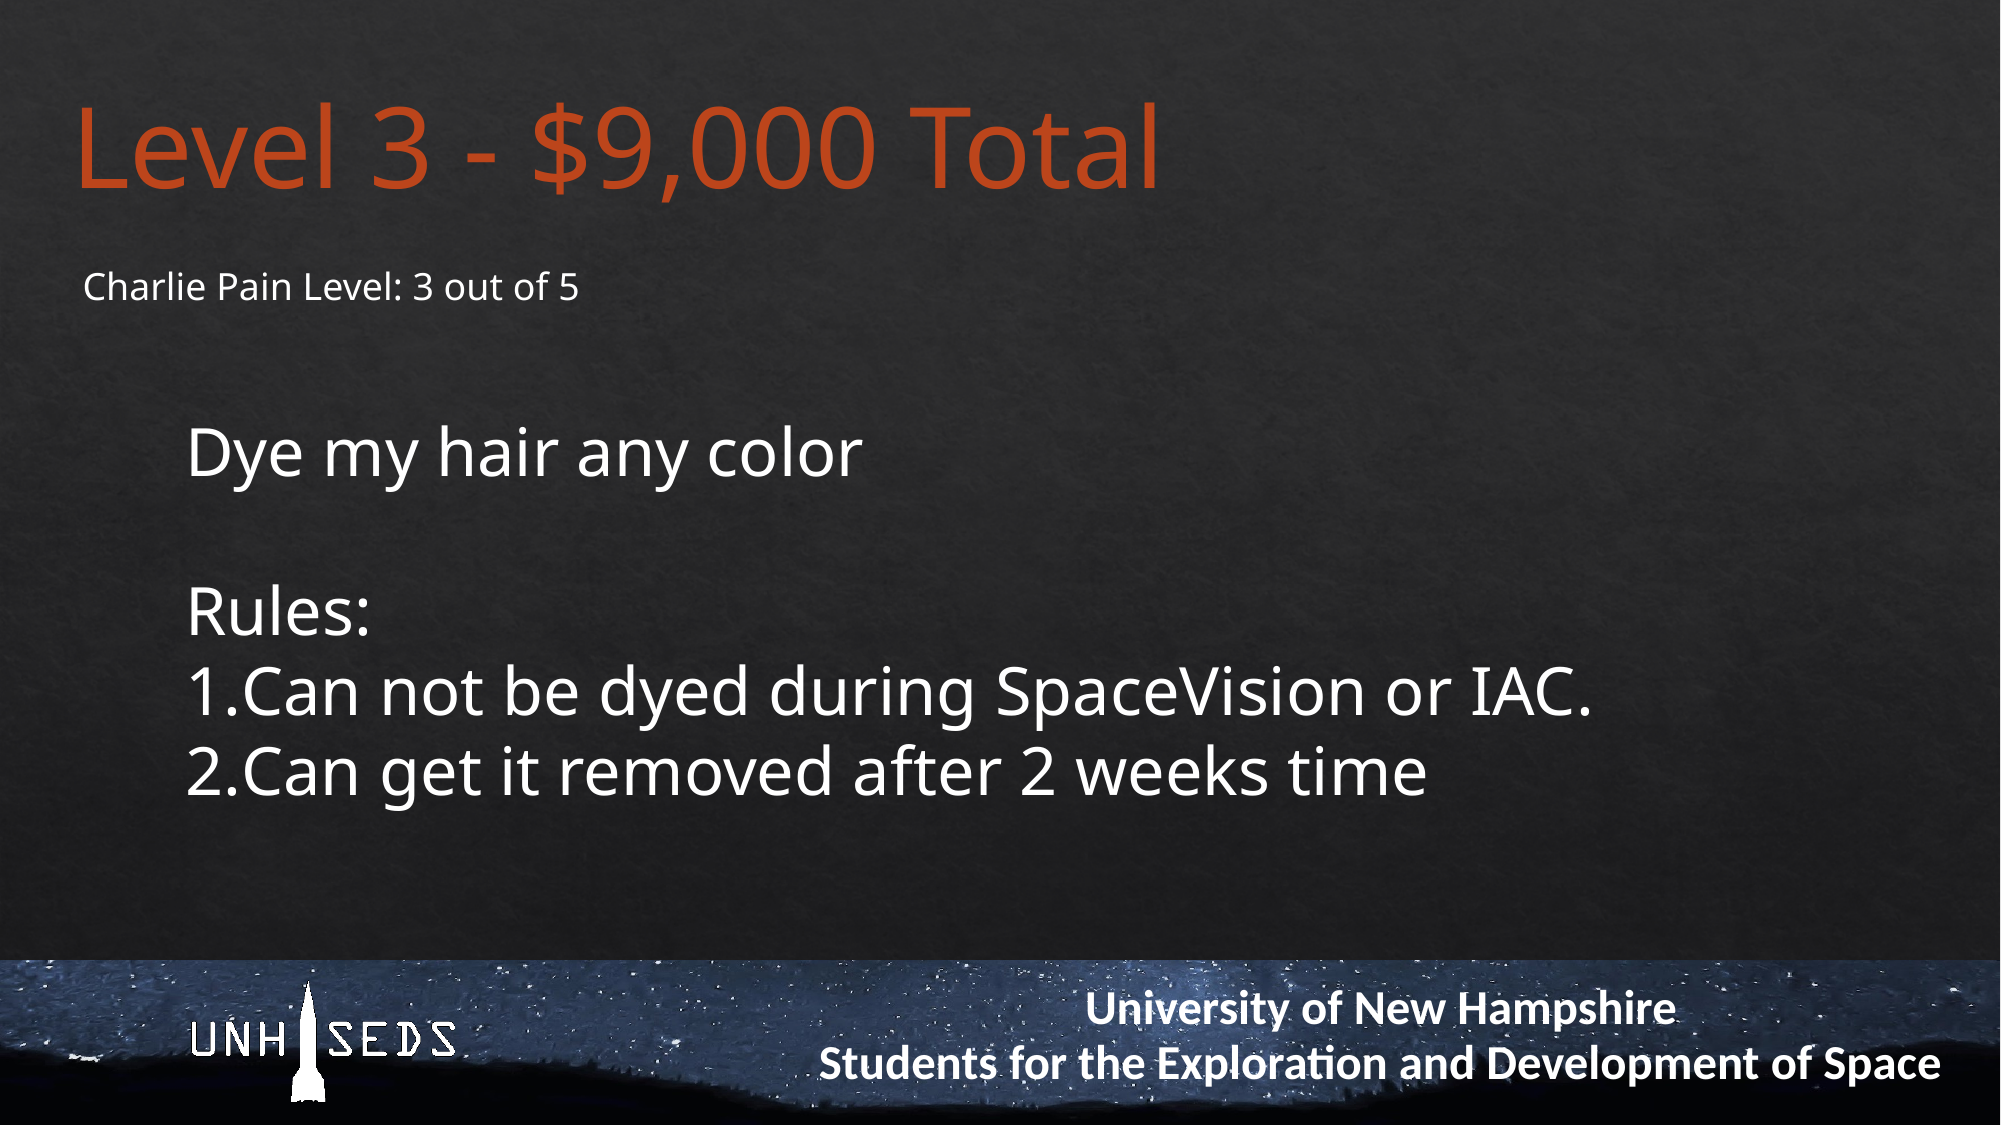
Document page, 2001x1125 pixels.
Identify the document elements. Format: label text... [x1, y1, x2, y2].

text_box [0, 959, 2000, 1125]
text_box Charlie Pain Level: 3 out of 5 [67, 255, 837, 315]
text_box Dye my hair any color Rules: Can not be dyed during SpaceVision or IAC. Can get it removed after 2 weeks time [170, 401, 1710, 817]
text_box Level 3 - $9,000 Total [55, 68, 1210, 219]
